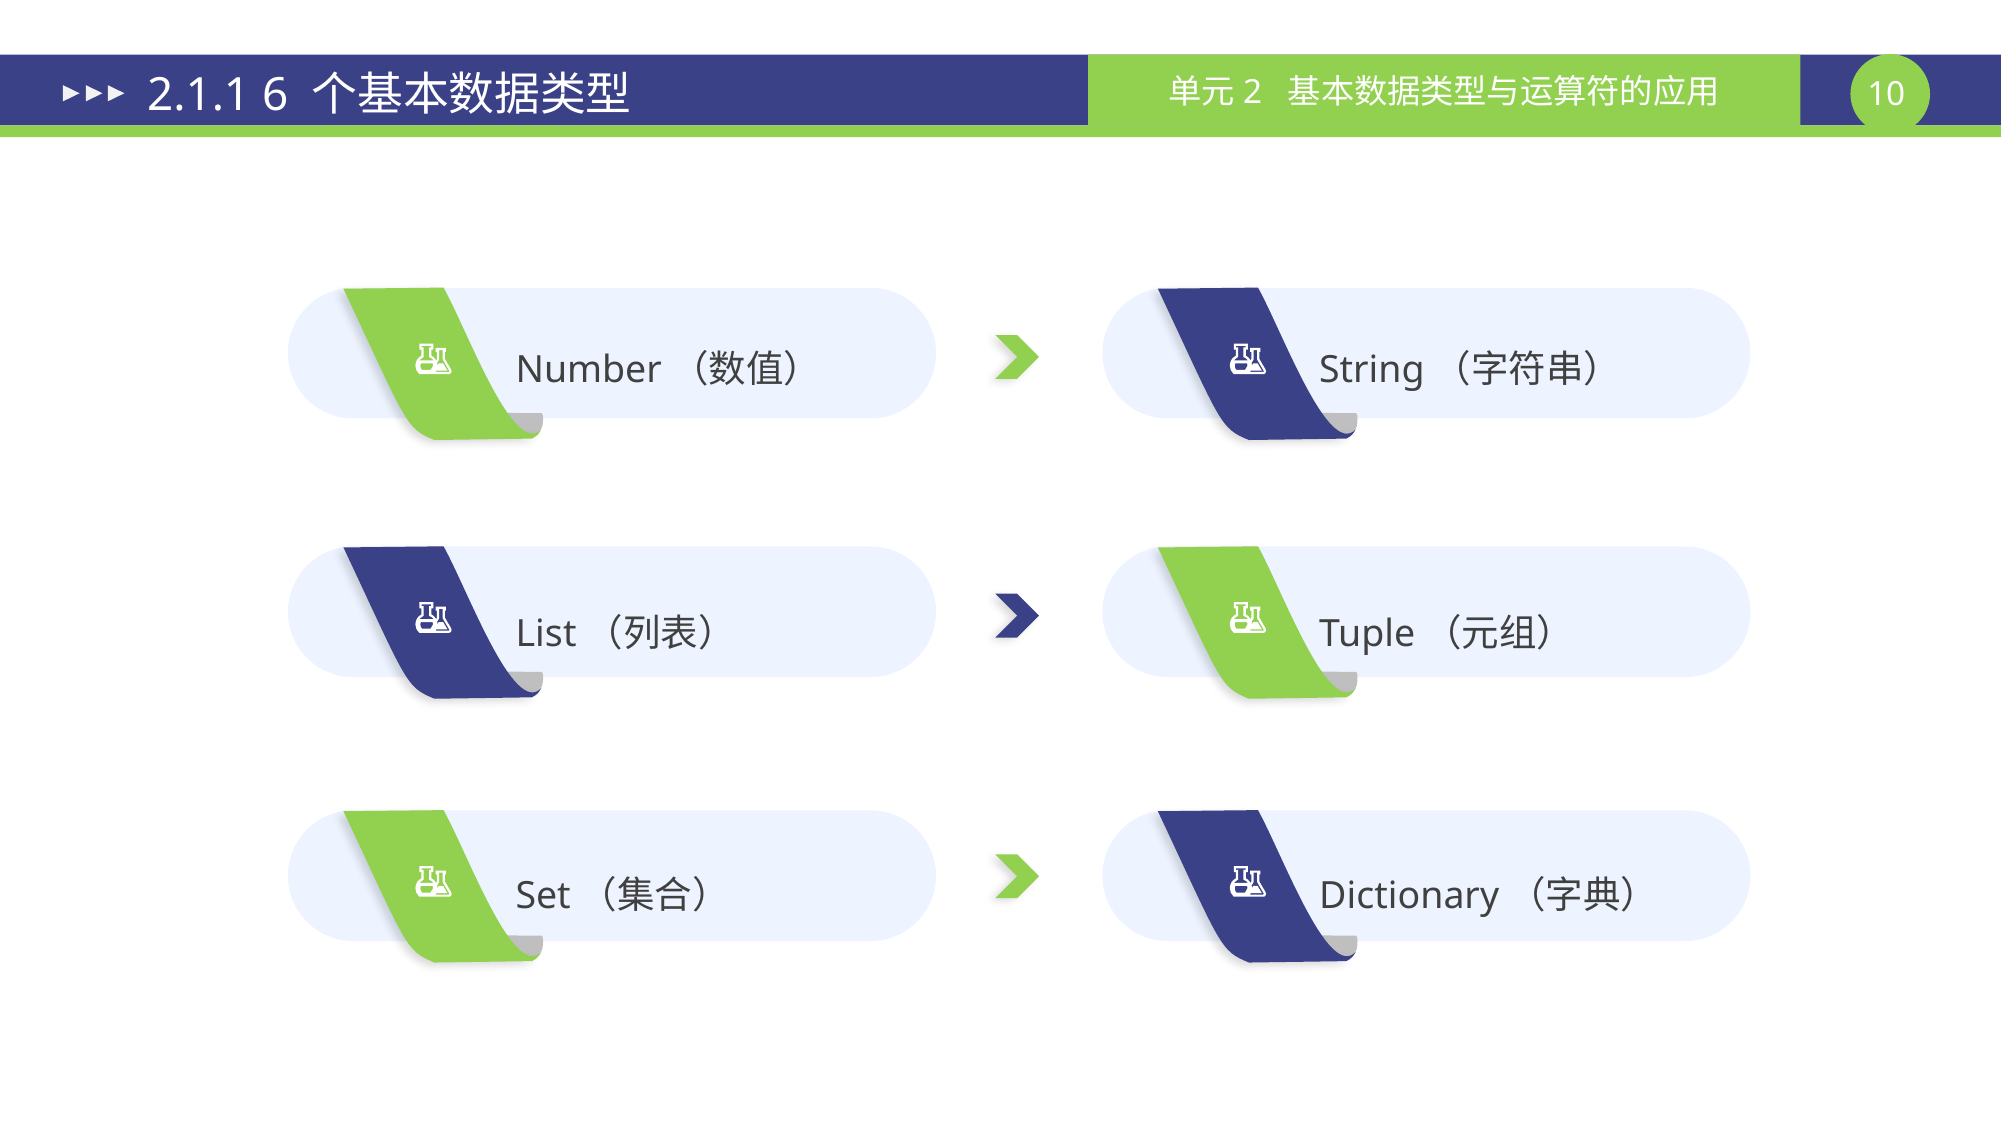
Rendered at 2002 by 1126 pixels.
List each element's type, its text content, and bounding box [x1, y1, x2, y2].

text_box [287, 546, 937, 700]
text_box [1102, 287, 1751, 441]
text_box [287, 287, 937, 441]
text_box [1102, 546, 1751, 700]
text_box [993, 852, 1042, 901]
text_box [1102, 809, 1751, 963]
text_box [993, 332, 1042, 381]
text_box [993, 591, 1042, 640]
title 2.1.1 6 个基本数据类型 [127, 59, 1207, 126]
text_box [287, 809, 937, 963]
